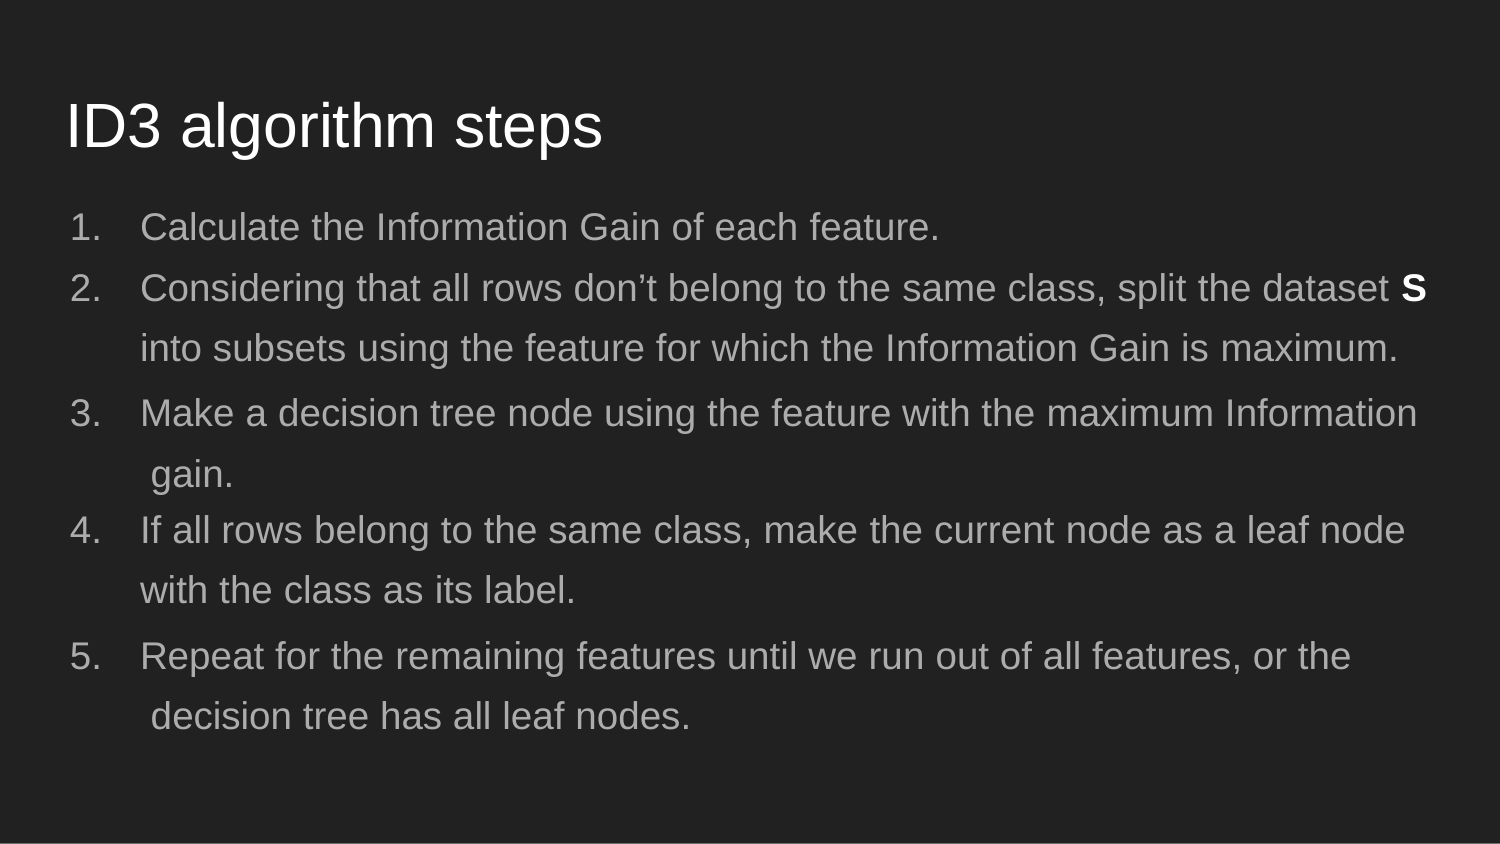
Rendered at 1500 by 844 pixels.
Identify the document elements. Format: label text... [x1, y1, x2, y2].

list Calculate the Information Gain of each feature. Considering that all rows don’t belong to the same class, split the dataset S into subsets using the feature for which the Information Gain is maximum. Make a decision tree node using the feature with the maximum Information gain. If all rows belong to the same class, make the current node as a leaf node with the class as its label. Repeat for the remaining features until we run out of all features, or the decision tree has all leaf nodes. [66, 185, 1434, 738]
title ID3 algorithm steps [63, 82, 609, 226]
